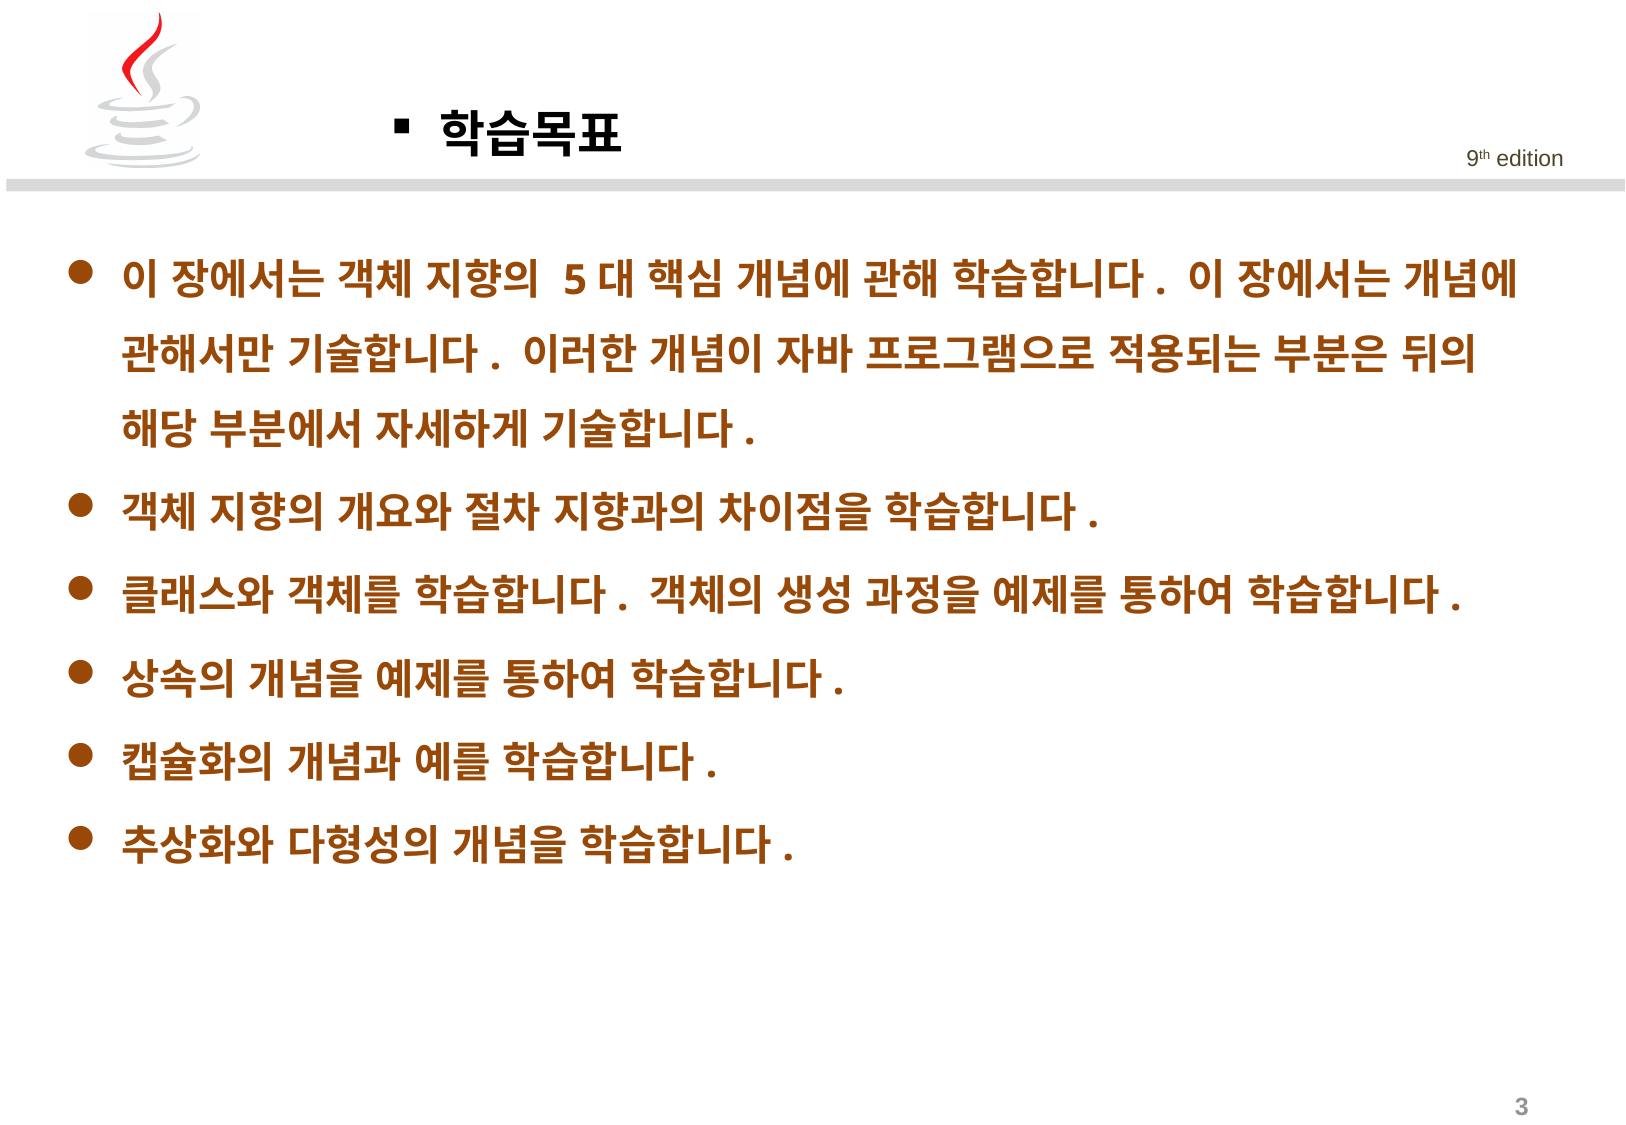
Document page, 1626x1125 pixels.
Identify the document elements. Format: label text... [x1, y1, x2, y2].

picture [85, 56, 200, 168]
list 이 장에서는 객체 지향의 5대 핵심 개념에 관해 학습합니다. 이 장에서는 개념에 관해서만 기술합니다. 이러한 개념이 자바 프로그램으로 적용되는 부분은 뒤의 해당 부분에서 자세하게 기술합니다. 객체 지향의 개요와 절차 지향과의 차이점을 학습합니다. 클래스와 객체를 학습합니다. 객체의 생성 과정을 예제를 통하여 학습합니다. 상속의 개념을 예제를 통하여 학습합니다. 캡슐화의 개념과 예를 학습합니다. 추상화와 다형성의 개념을 학습합니다. [48, 218, 1564, 1064]
slide_number 3 [1164, 1074, 1544, 1125]
title [0, 5, 1005, 56]
list 학습목표 [375, 87, 1533, 171]
